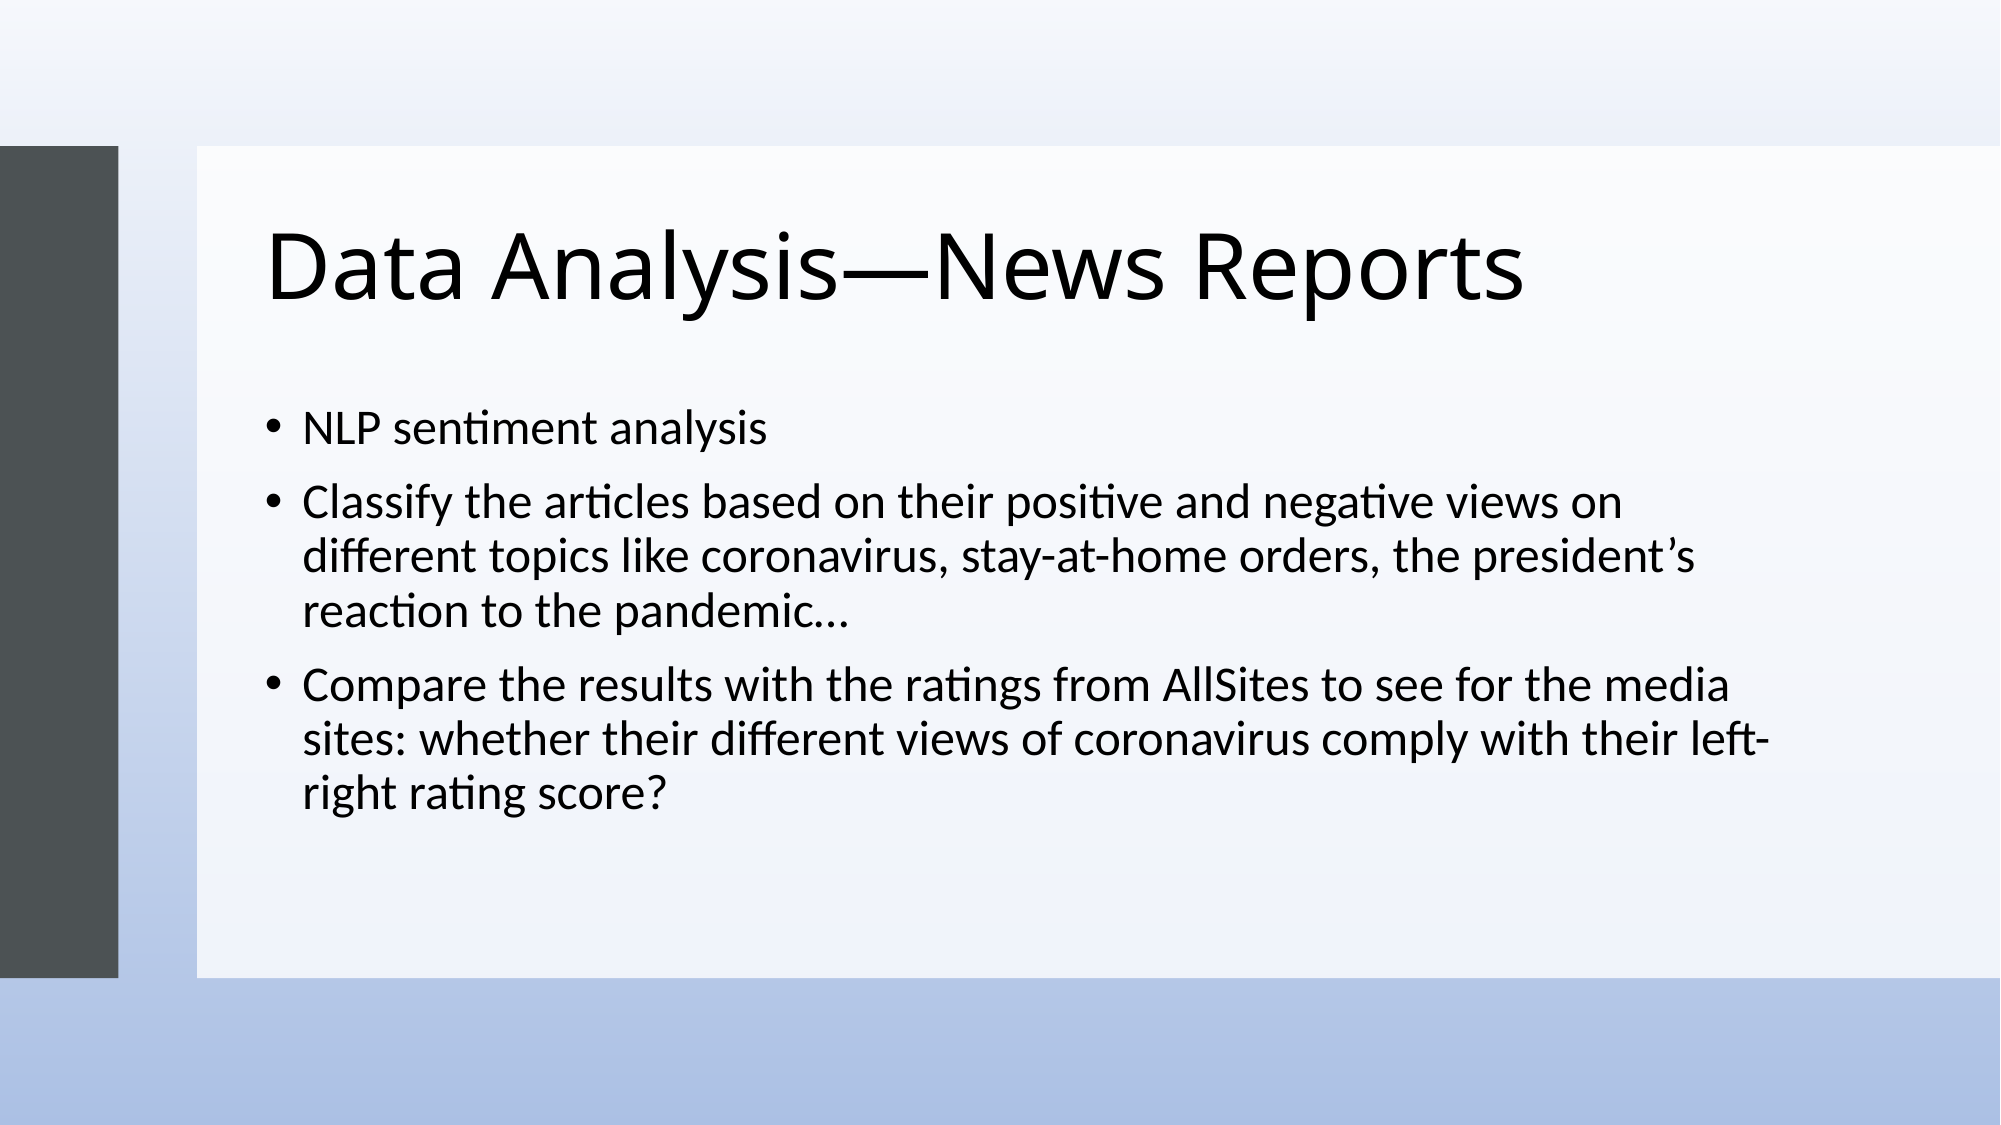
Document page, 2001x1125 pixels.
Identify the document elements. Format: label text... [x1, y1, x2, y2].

title Data Analysis—News Reports [249, 172, 1803, 368]
list NLP sentiment analysis Classify the articles based on their positive and negative views on different topics like coronavirus, stay-at-home orders, the president’s reaction to the pandemic… Compare the results with the ratings from AllSites to see for the media sites: whether their different views of coronavirus comply with their left-right rating score? [249, 393, 1803, 952]
text_box [0, 145, 119, 979]
text_box [0, 0, 2000, 1125]
text_box [196, 145, 2000, 979]
